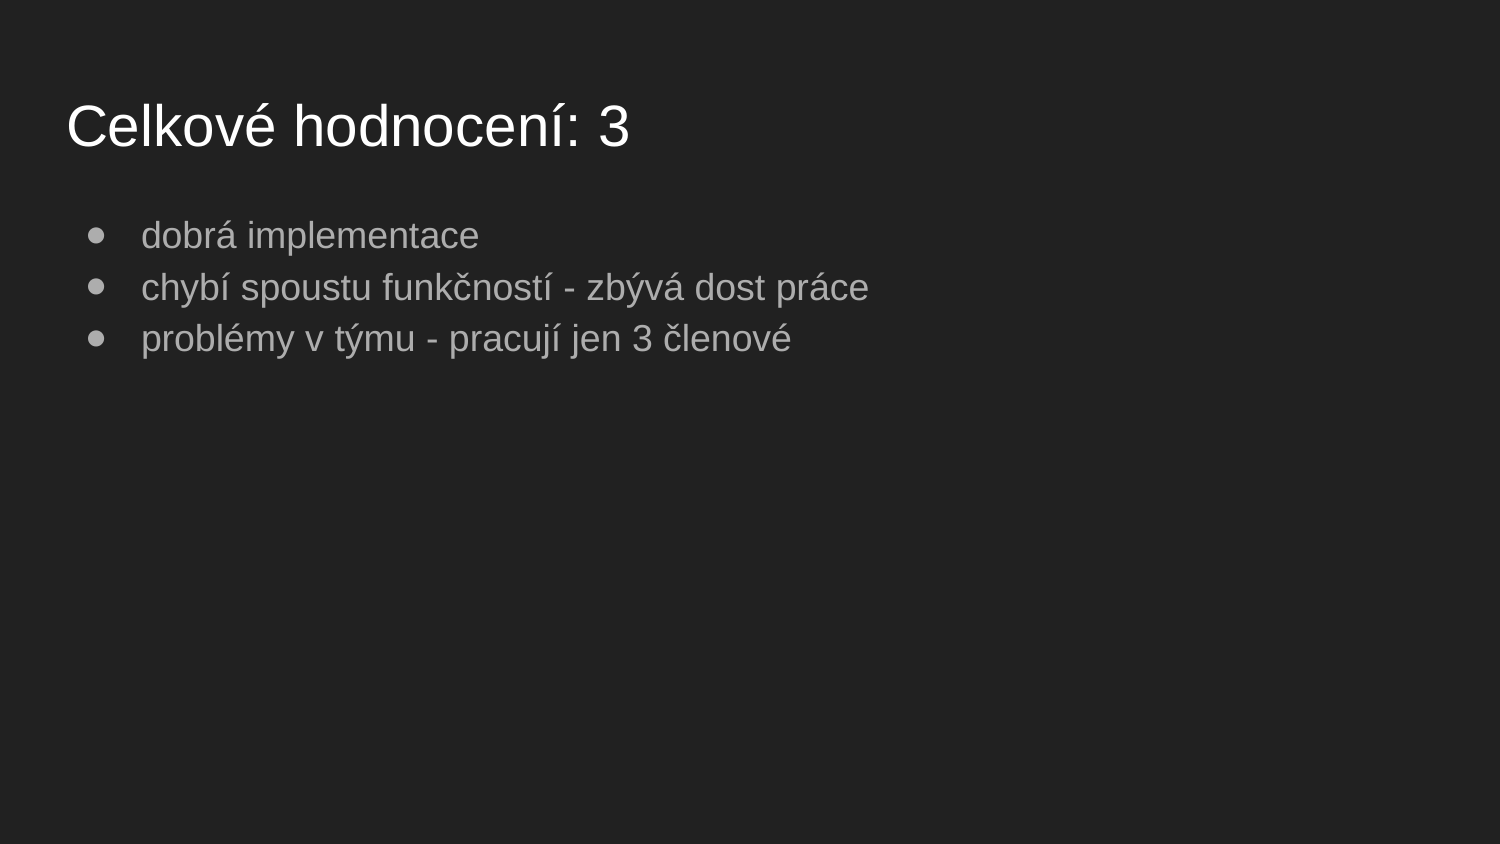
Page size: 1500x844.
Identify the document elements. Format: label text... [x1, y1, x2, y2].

title Celkové hodnocení: 3 [51, 72, 1449, 167]
list dobrá implementace chybí spoustu funkčností - zbývá dost práce problémy v týmu - pracují jen 3 členové [51, 189, 1449, 750]
